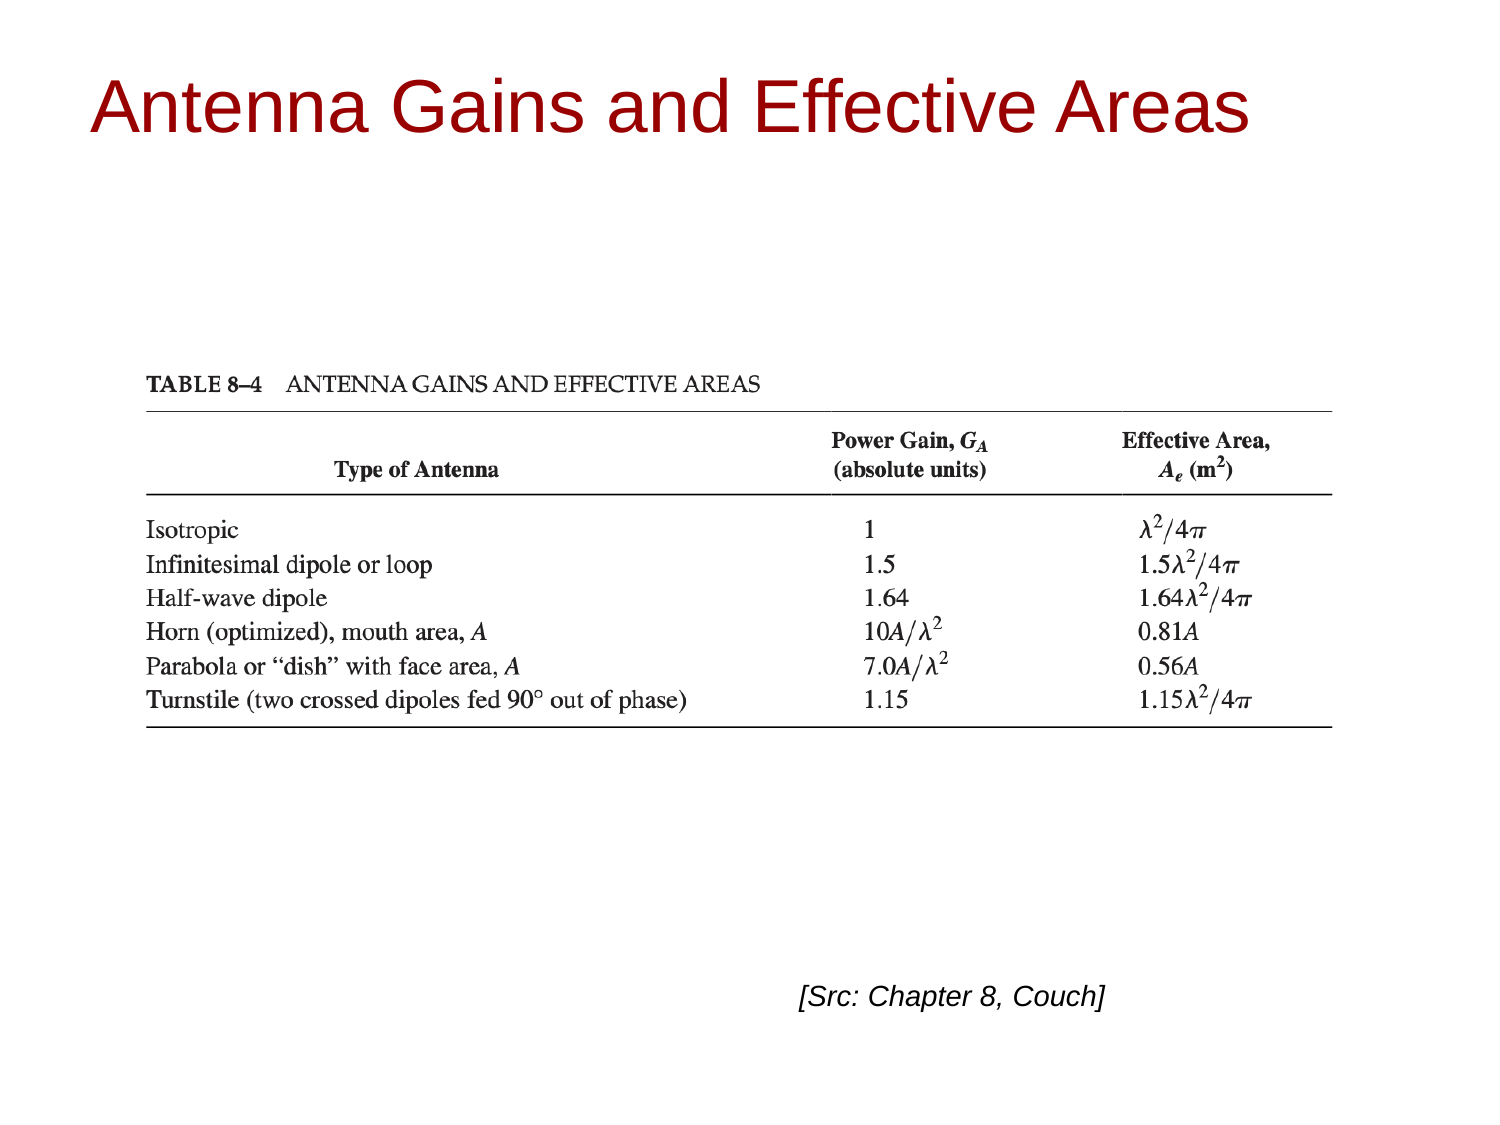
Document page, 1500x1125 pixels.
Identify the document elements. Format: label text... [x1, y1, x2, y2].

text_box [Src: Chapter 8, Couch] [784, 969, 1121, 1020]
picture [112, 350, 1388, 775]
title Antenna Gains and Effective Areas [75, 24, 1425, 180]
